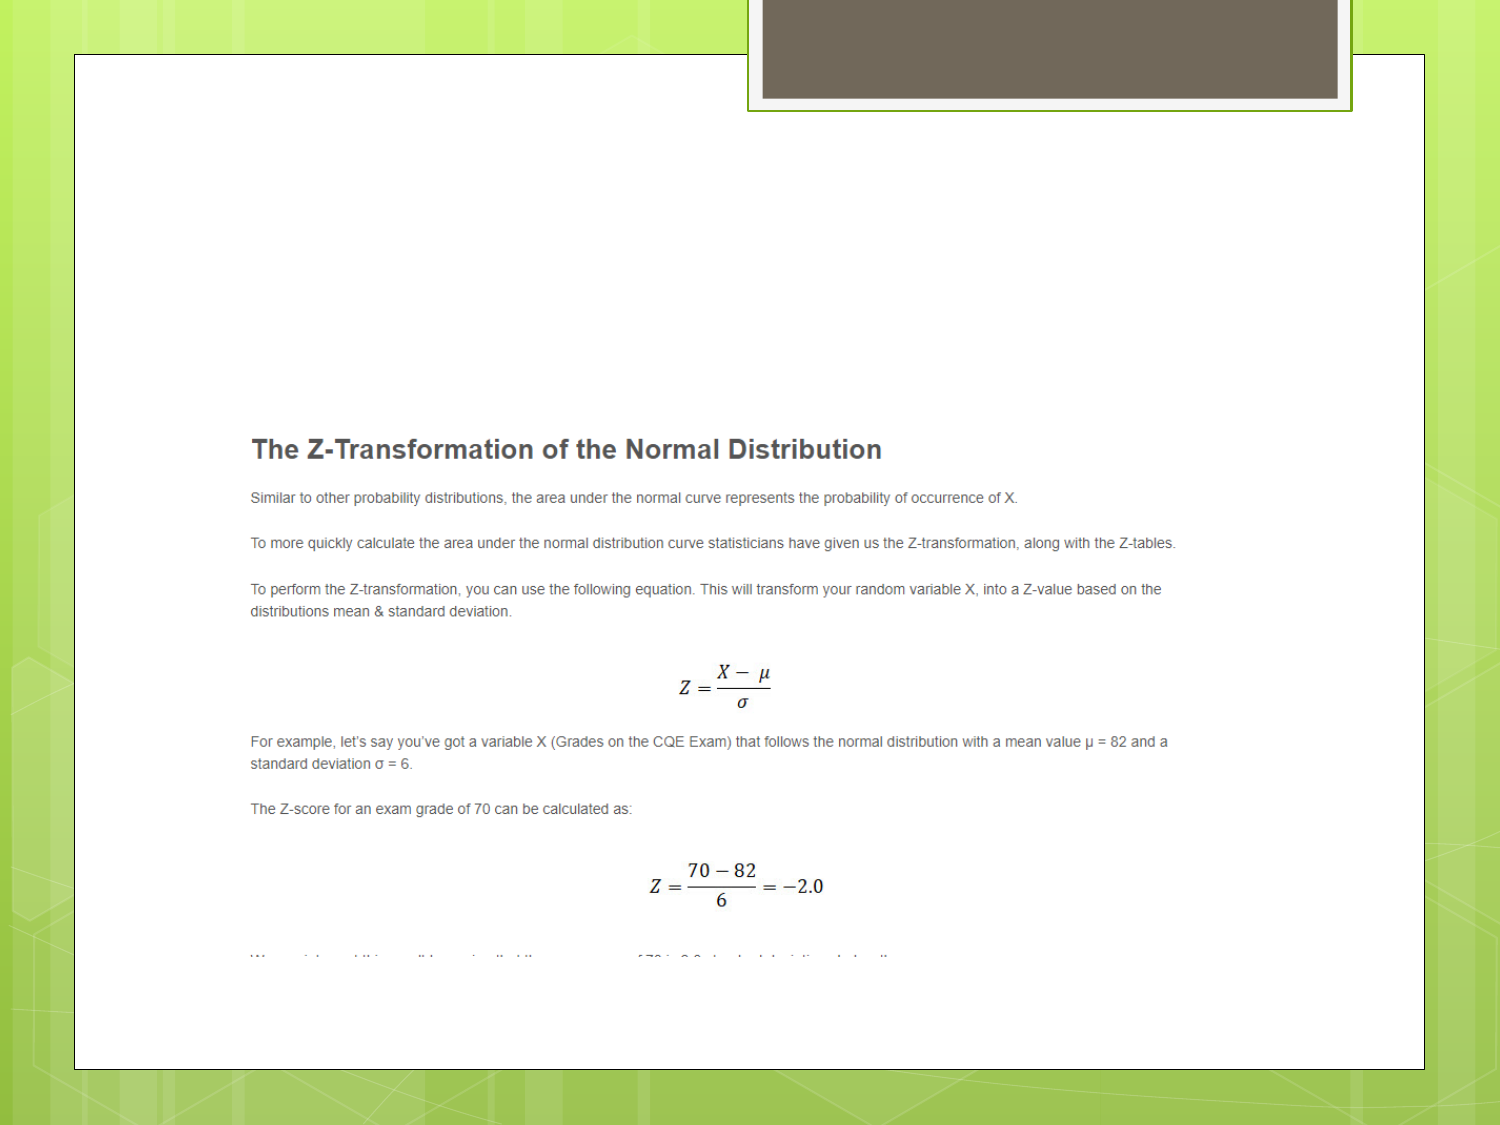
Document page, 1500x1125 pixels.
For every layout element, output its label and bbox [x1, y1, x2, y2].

list [231, 380, 1223, 957]
